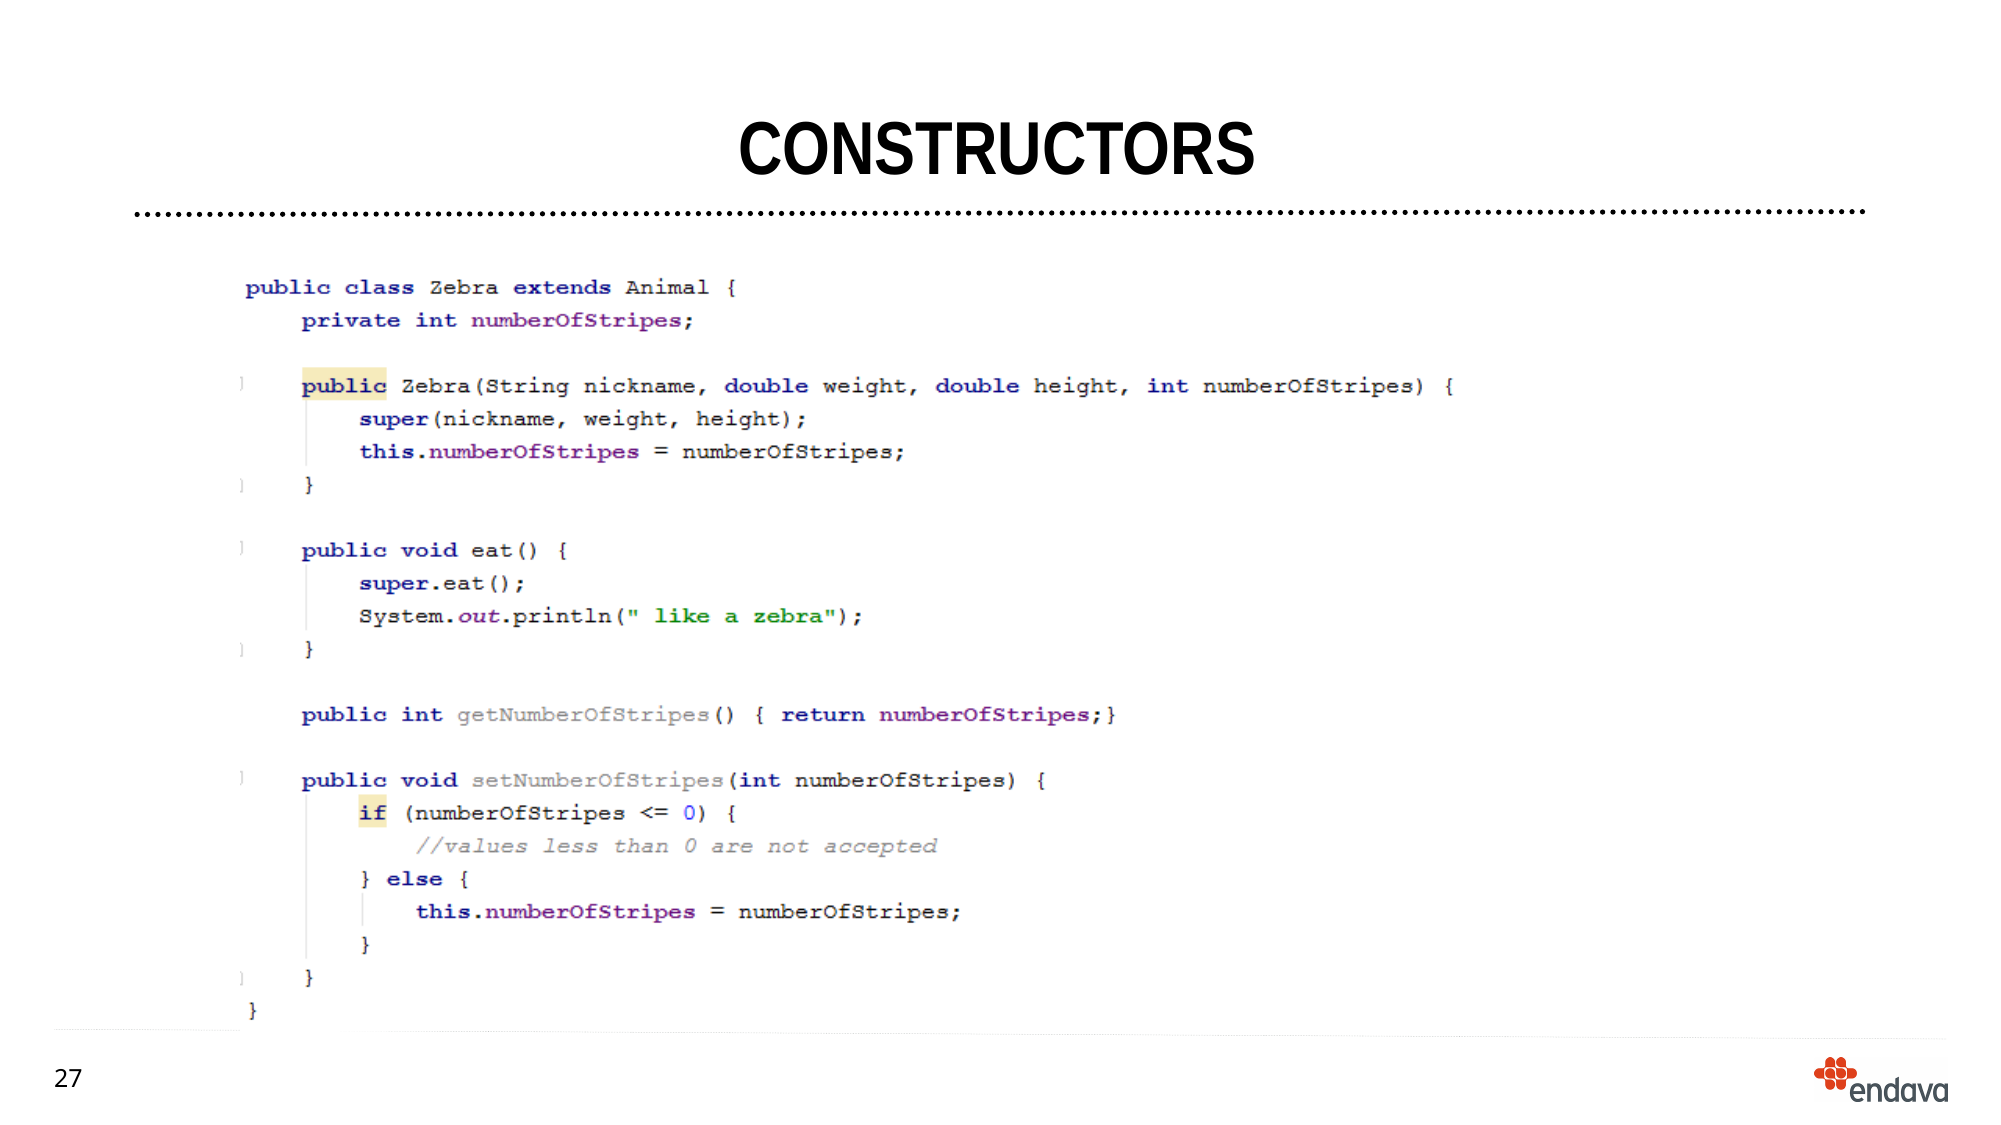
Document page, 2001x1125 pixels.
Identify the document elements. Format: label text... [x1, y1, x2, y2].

picture [239, 269, 1458, 1031]
title constructors [198, 26, 1812, 195]
picture [1814, 1057, 1948, 1102]
